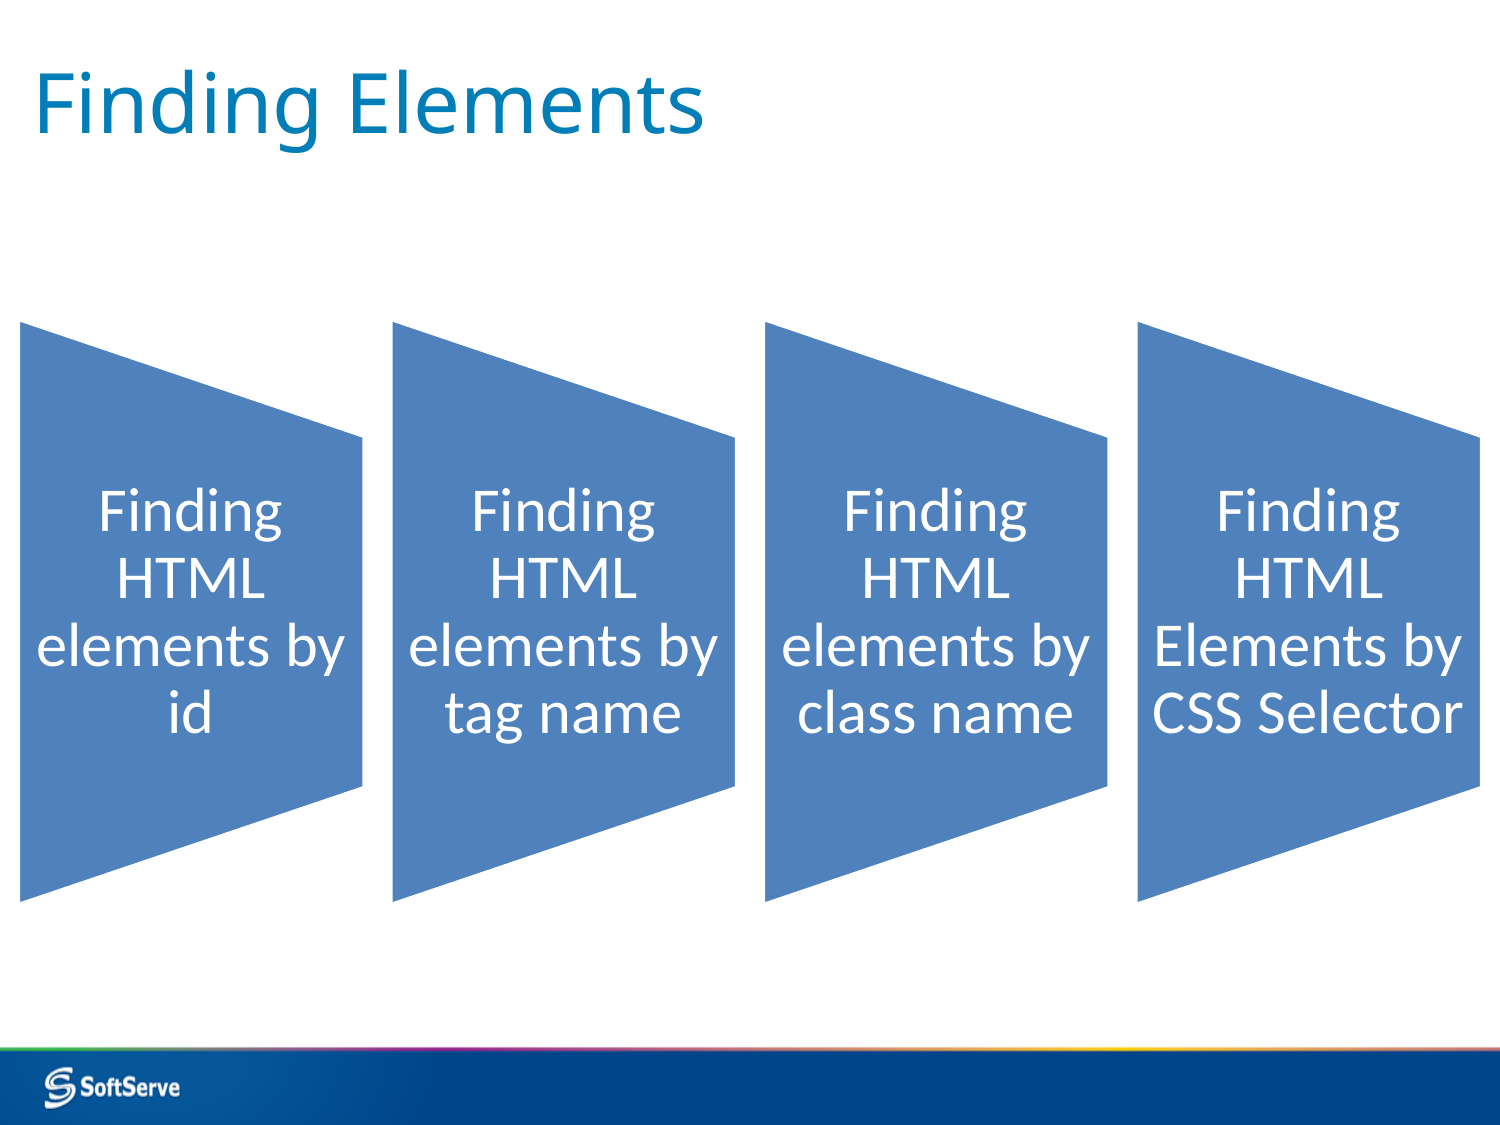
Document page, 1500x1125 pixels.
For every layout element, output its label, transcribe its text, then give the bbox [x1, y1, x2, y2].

title Finding Elements [17, 24, 1483, 175]
picture [0, 0, 1500, 1125]
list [17, 318, 1483, 906]
